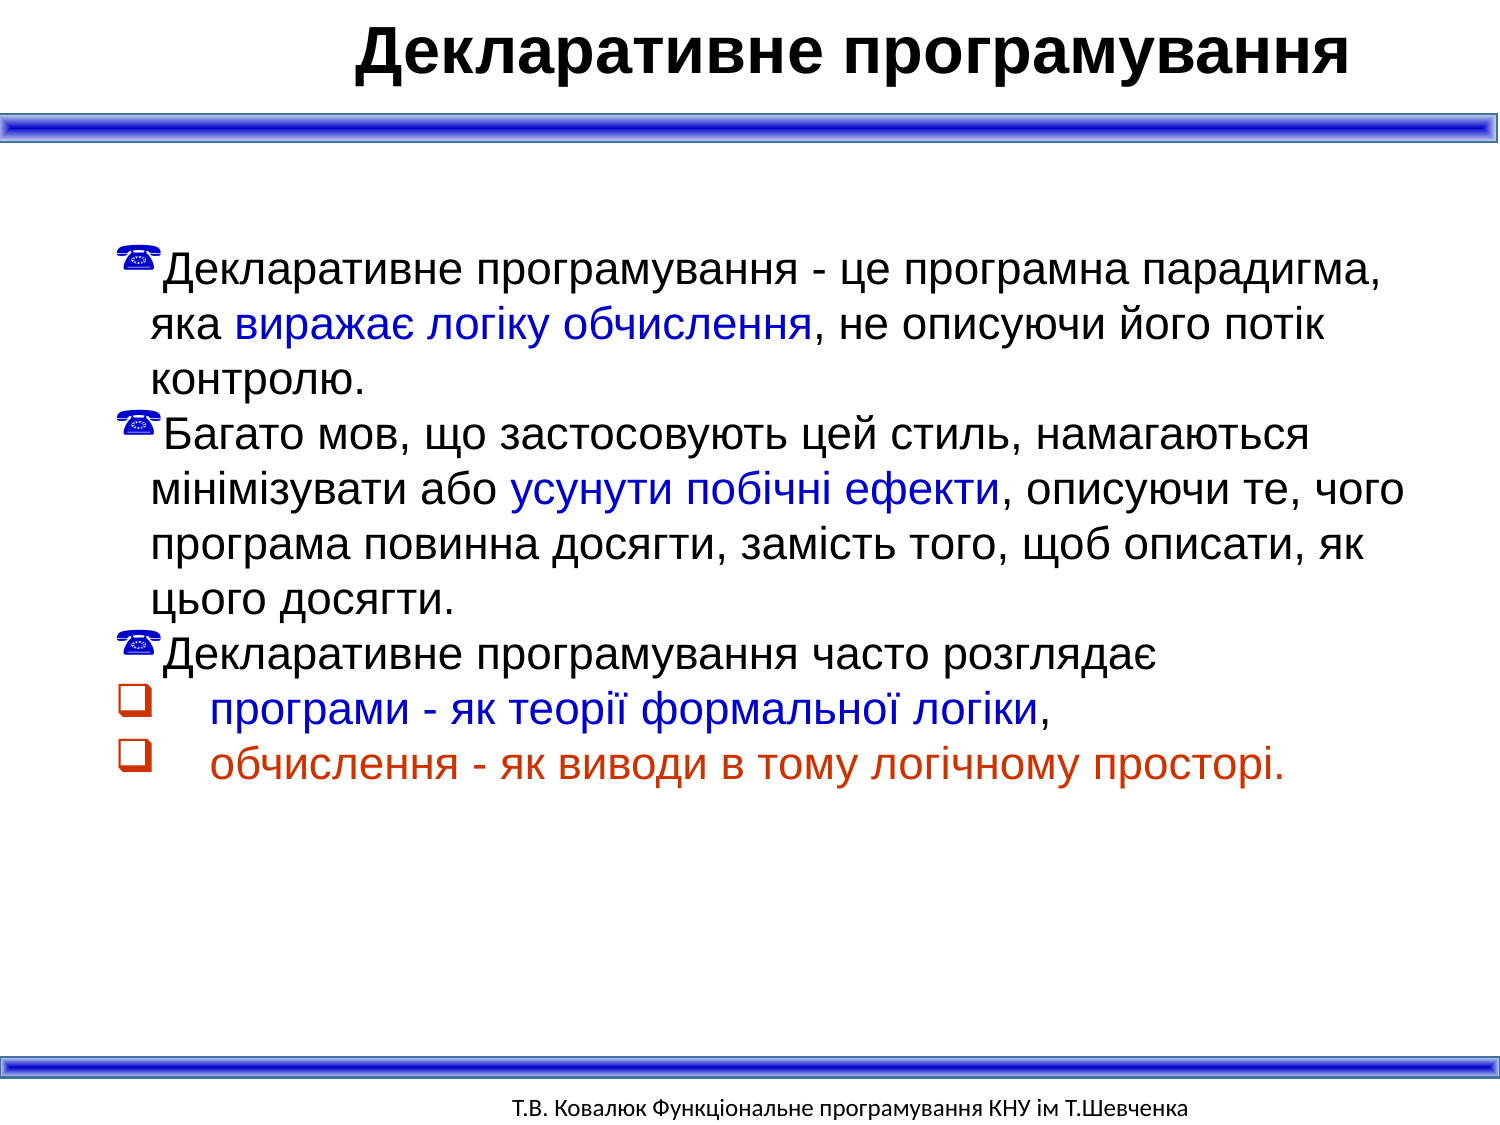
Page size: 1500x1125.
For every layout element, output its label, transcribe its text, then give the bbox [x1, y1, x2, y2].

text_box [0, 0, 299, 213]
text_box Декларативне програмування [340, 0, 1368, 95]
text_box Декларативне програмування - це програмна парадигма, яка виражає логіку обчислення, не описуючи його потік контролю. Багато мов, що застосовують цей стиль, намагаються мінімізувати або усунути побічні ефекти, описуючи те, чого програма повинна досягти, замість того, щоб описати, як цього досягти. Декларативне програмування часто розглядає програми - як теорії формальної логіки, обчислення - як виводи в тому логічному просторі. [100, 231, 1424, 852]
